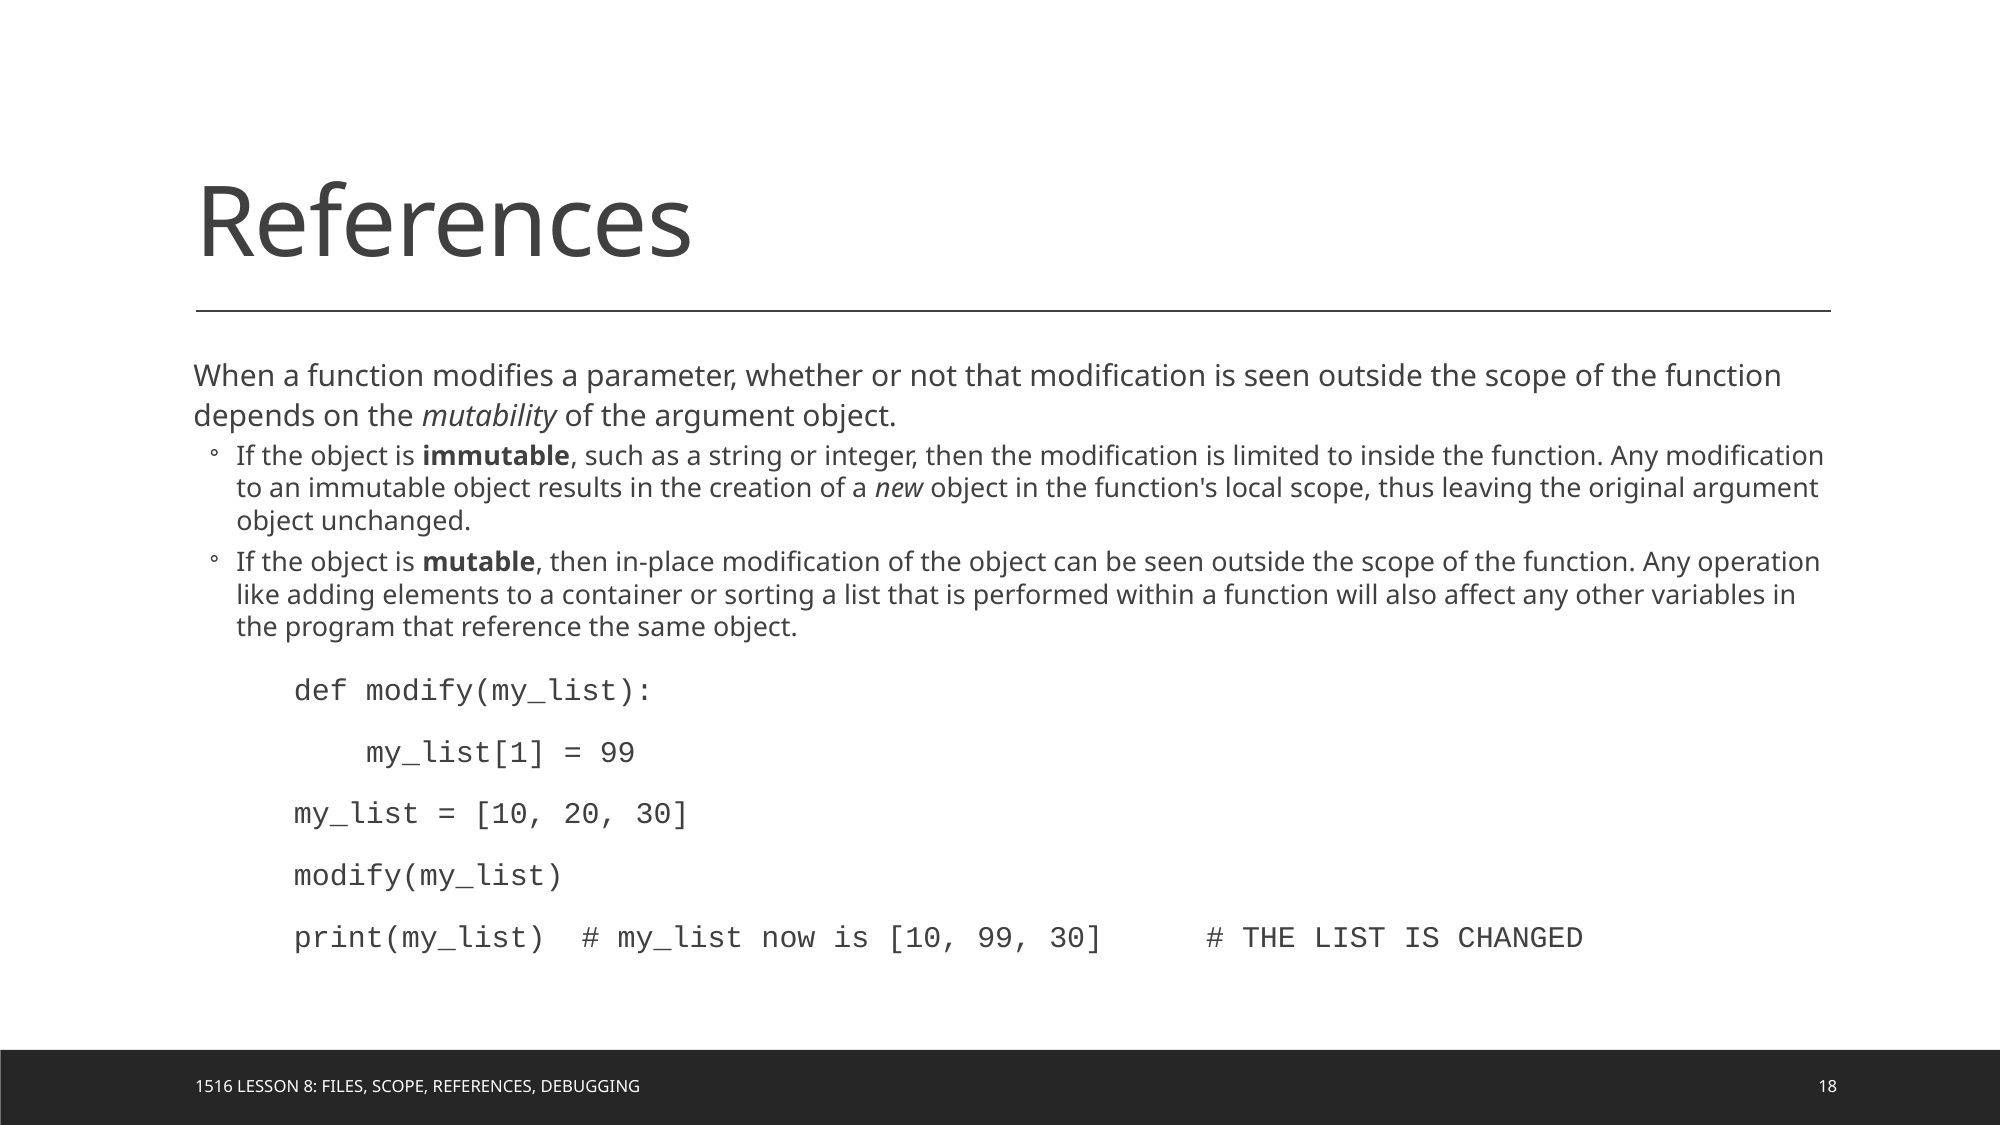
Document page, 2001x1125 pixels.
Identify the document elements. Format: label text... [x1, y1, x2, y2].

footer 1516 Lesson 8: Files, Scope, References, Debugging [180, 1057, 1299, 1118]
title References [180, 47, 1830, 285]
list When a function modifies a parameter, whether or not that modification is seen outside the scope of the function depends on the mutability of the argument object. If the object is immutable, such as a string or integer, then the modification is limited to inside the function. Any modification to an immutable object results in the creation of a new object in the function's local scope, thus leaving the original argument object unchanged. If the object is mutable, then in-place modification of the object can be seen outside the scope of the function. Any operation like adding elements to a container or sorting a list that is performed within a function will also affect any other variables in the program that reference the same object. def modify(my_list): my_list[1] = 99 my_list = [10, 20, 30] modify(my_list) print(my_list) # my_list now is [10, 99, 30] # THE LIST IS CHANGED [180, 345, 1830, 963]
slide_number 18 [1803, 1057, 1932, 1118]
